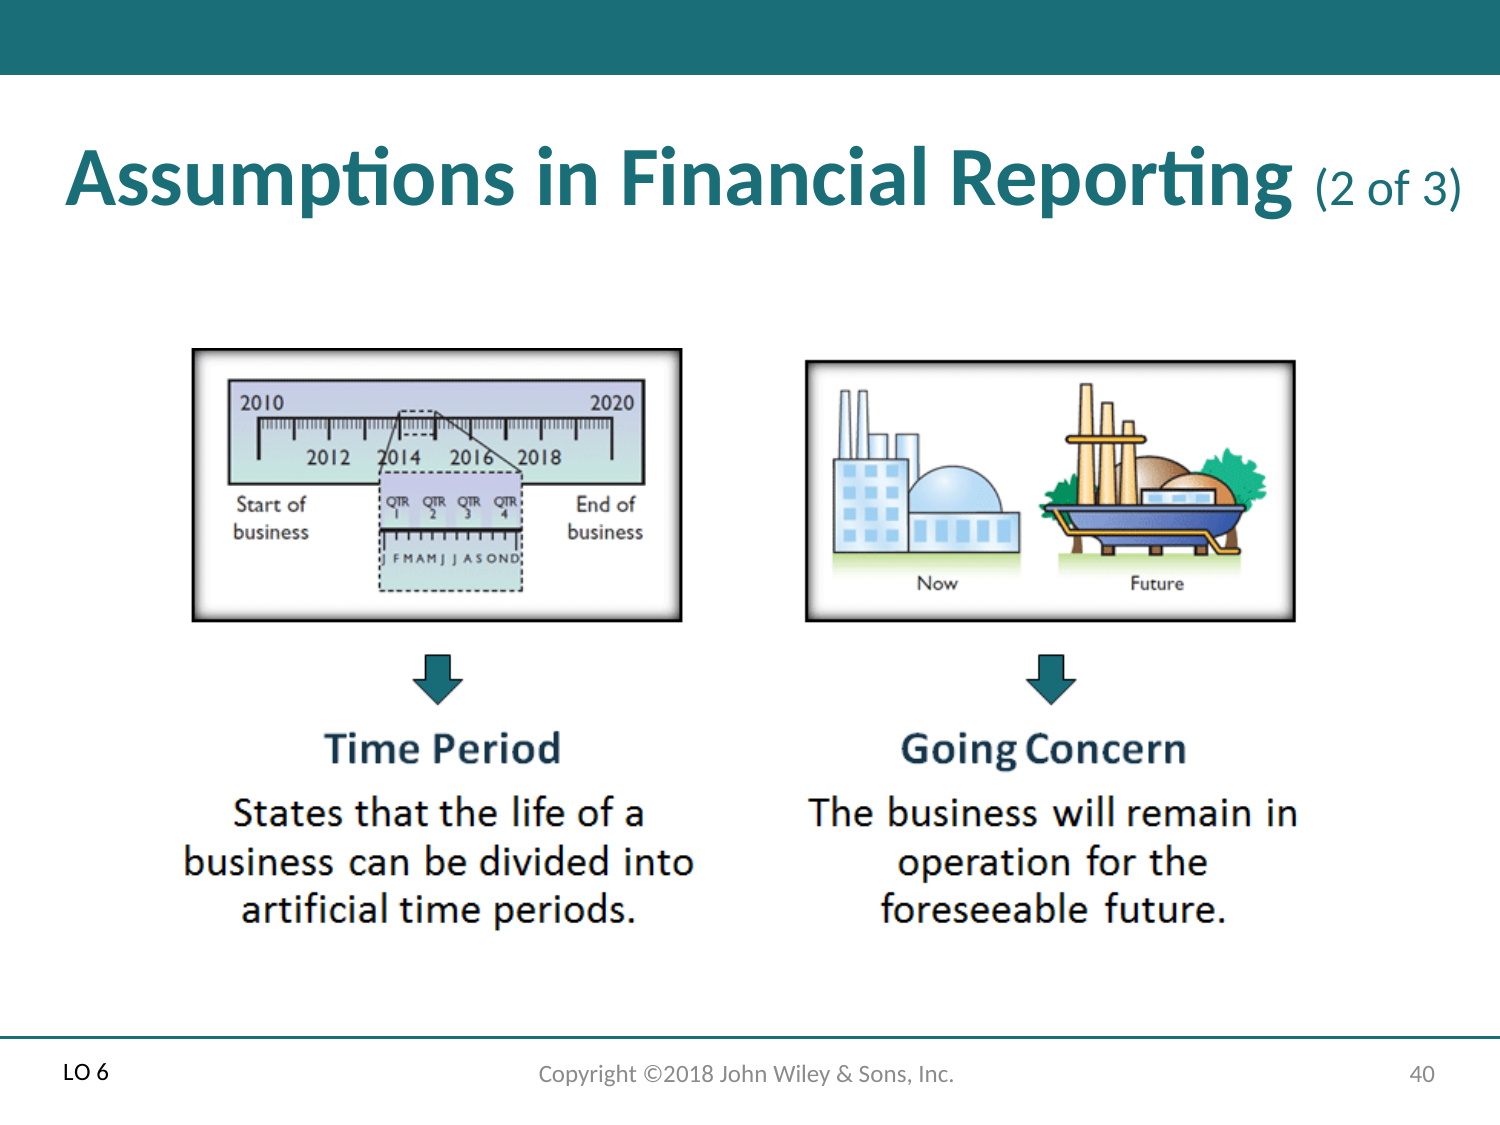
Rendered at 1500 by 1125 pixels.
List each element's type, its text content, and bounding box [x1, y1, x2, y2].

title Assumptions in Financial Reporting (2 of 3) [50, 125, 1488, 238]
footer Copyright ©2018 John Wiley & Sons, Inc. [496, 1042, 1004, 1103]
slide_number 40 [1059, 1042, 1450, 1103]
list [172, 348, 1316, 943]
list L O 6 [48, 1042, 142, 1103]
